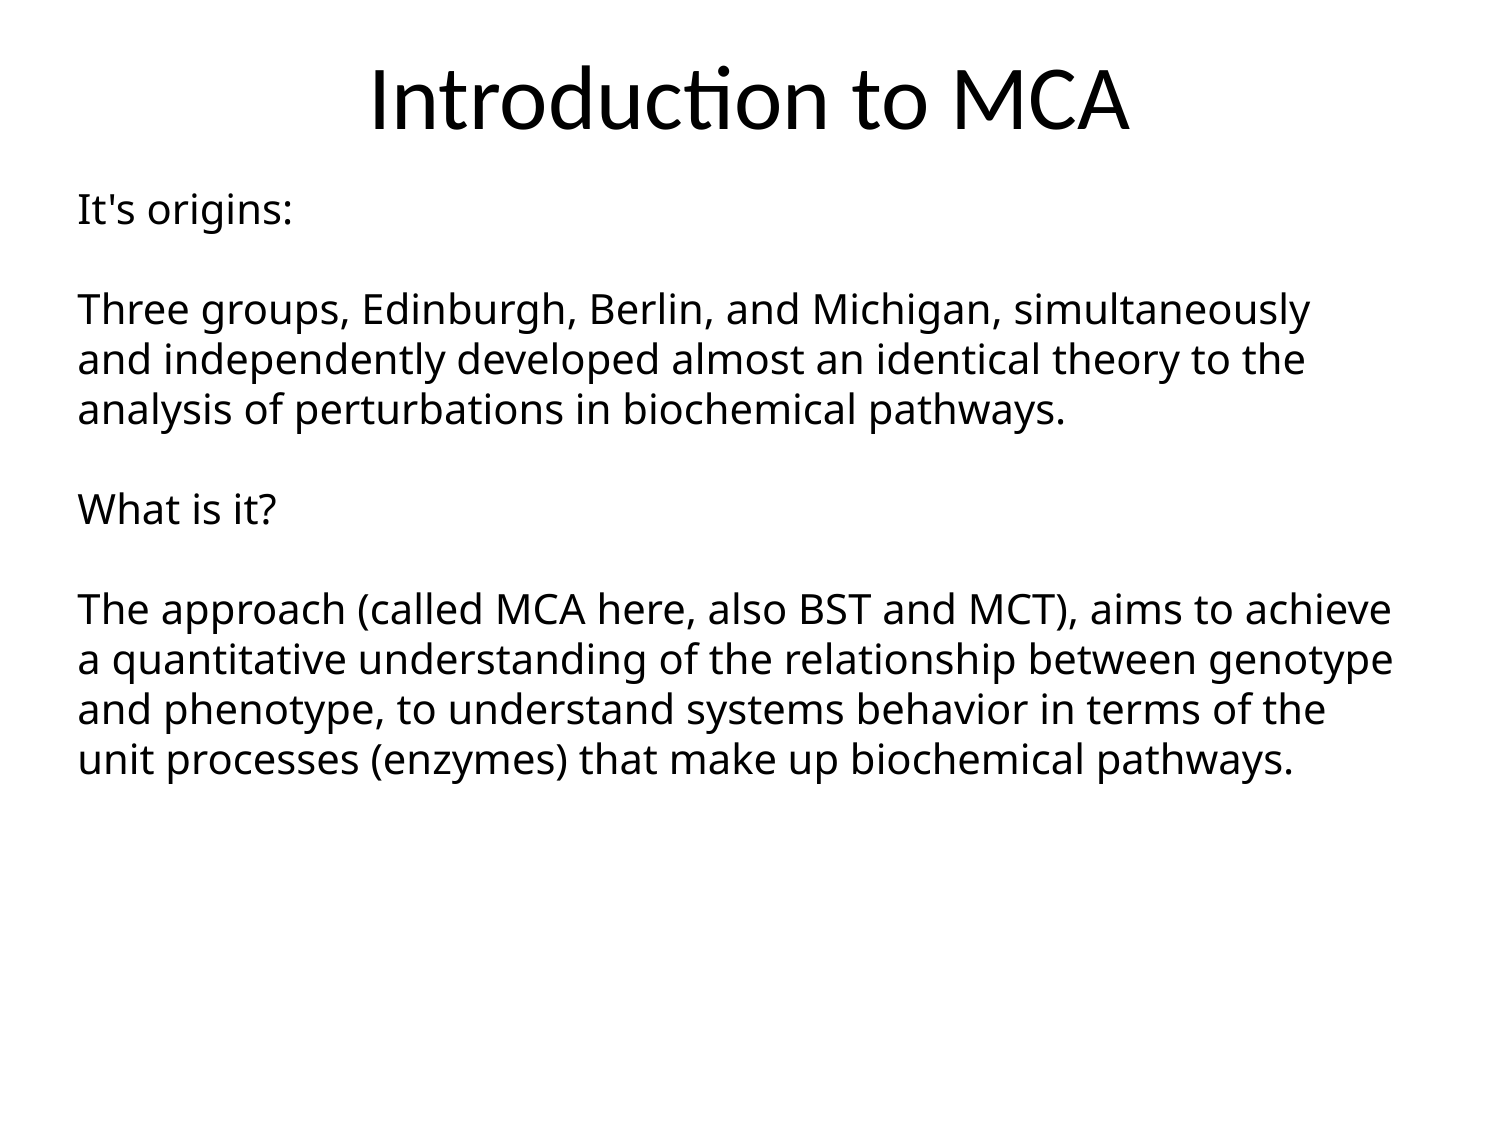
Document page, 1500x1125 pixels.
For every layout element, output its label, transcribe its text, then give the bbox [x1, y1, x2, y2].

title Introduction to MCA [112, 37, 1388, 174]
text_box It's origins: Three groups, Edinburgh, Berlin, and Michigan, simultaneously and independently developed almost an identical theory to the analysis of perturbations in biochemical pathways. What is it? The approach (called MCA here, also BST and MCT), aims to achieve a quantitative understanding of the relationship between genotype and phenotype, to understand systems behavior in terms of the unit processes (enzymes) that make up biochemical pathways. [62, 174, 1425, 791]
